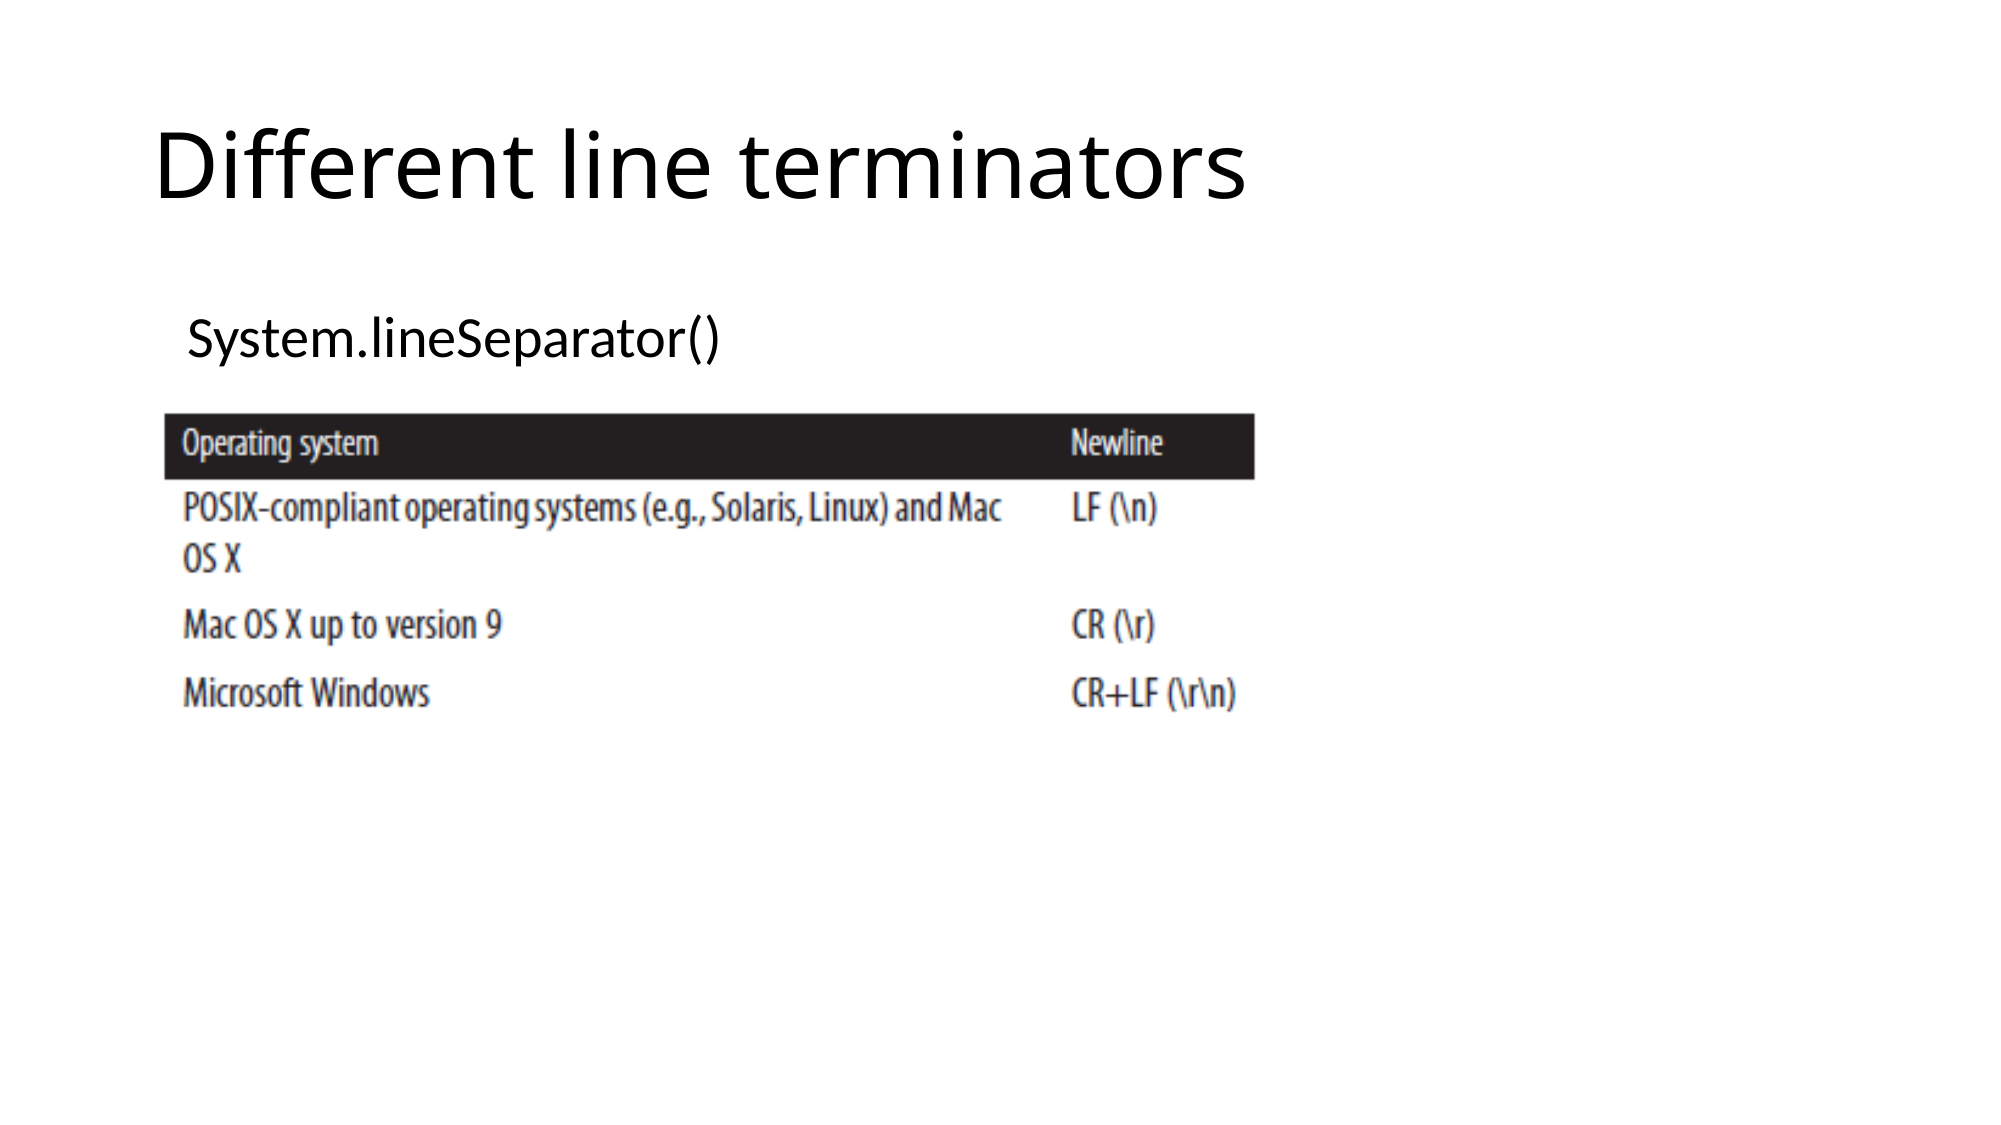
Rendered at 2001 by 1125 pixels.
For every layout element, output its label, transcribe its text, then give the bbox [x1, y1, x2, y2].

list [158, 407, 1265, 727]
title Different line terminators [137, 59, 1863, 278]
text_box System.lineSeparator() [172, 291, 784, 377]
